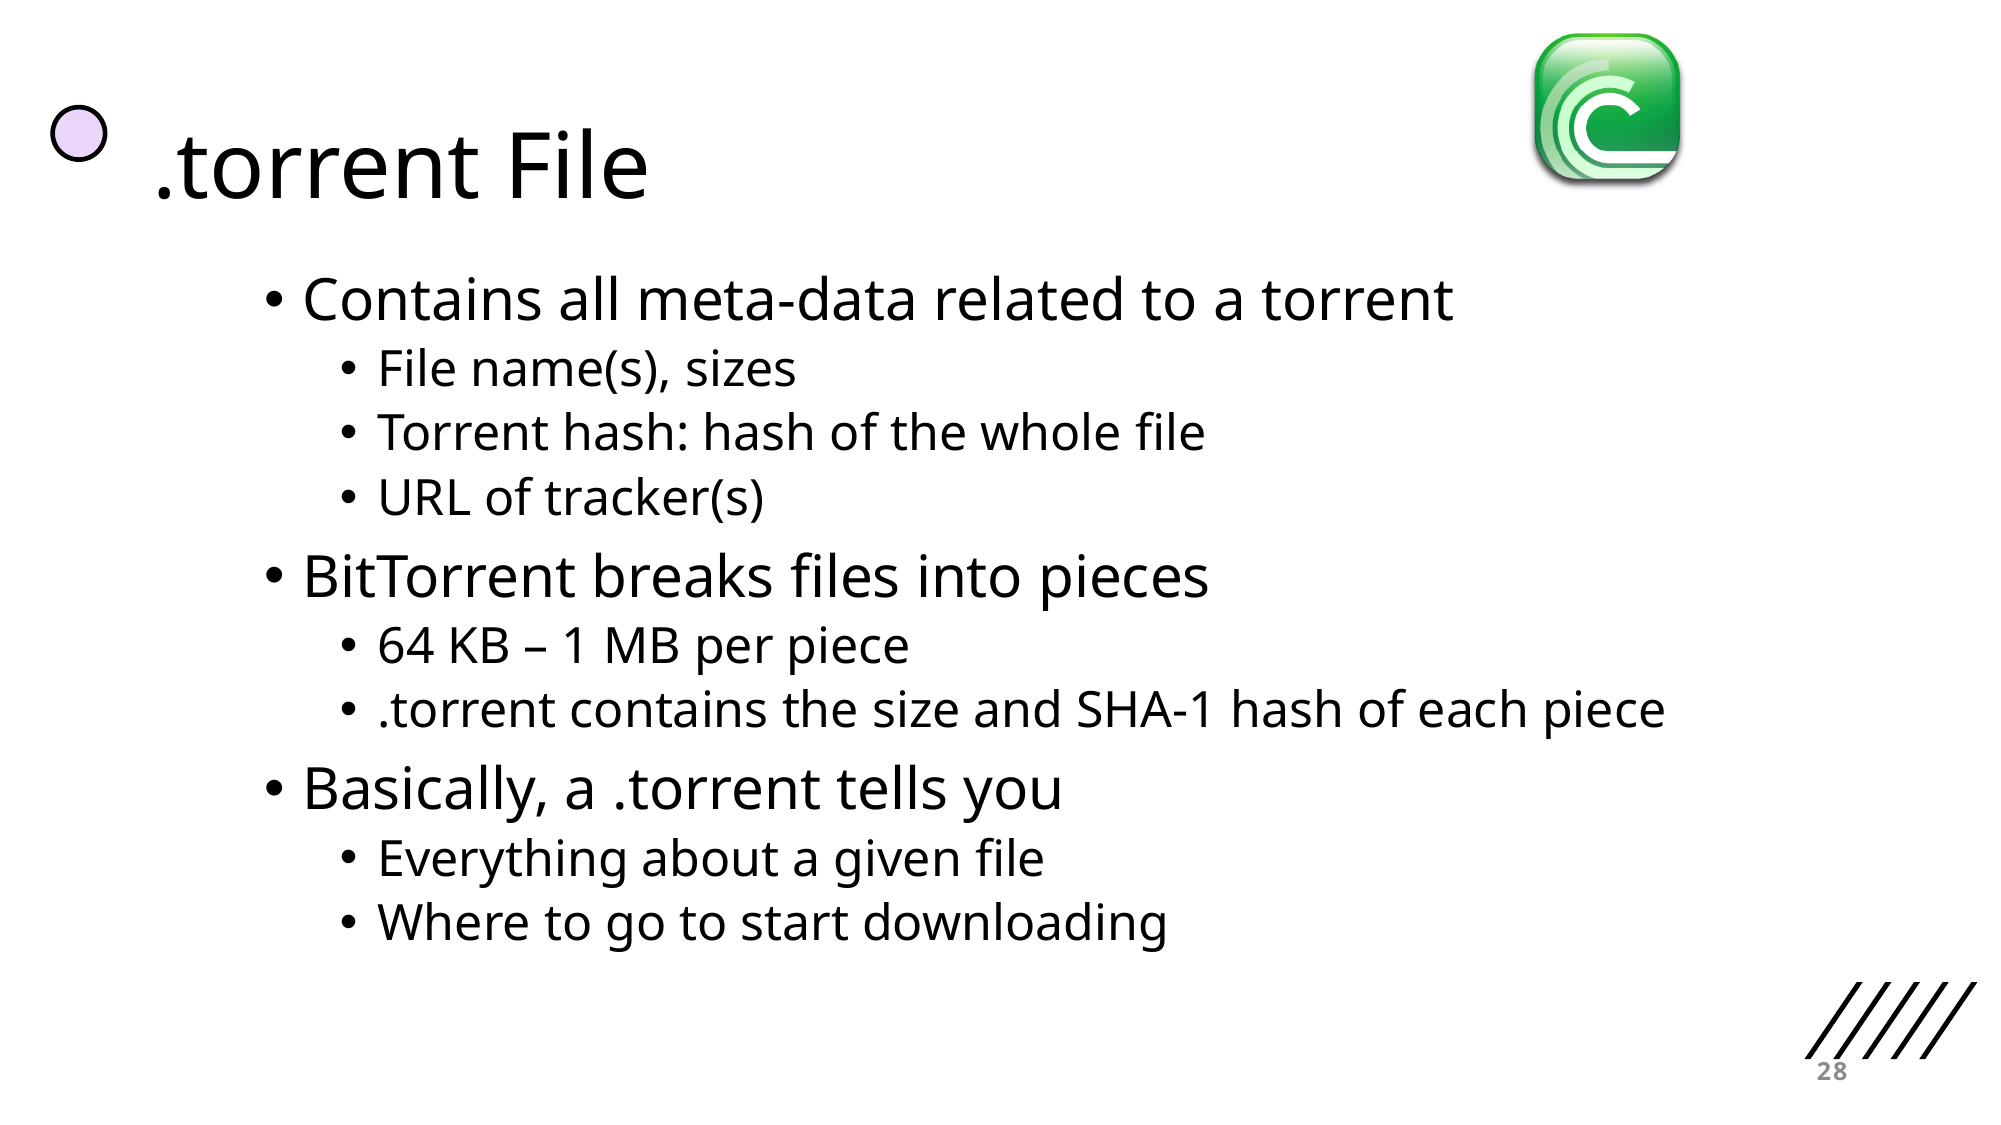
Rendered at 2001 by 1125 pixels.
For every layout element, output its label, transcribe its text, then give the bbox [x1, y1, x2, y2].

list Contains all meta-data related to a torrent File name(s), sizes Torrent hash: hash of the whole file URL of tracker(s) BitTorrent breaks files into pieces 64 KB – 1 MB per piece .torrent contains the size and SHA-1 hash of each piece Basically, a .torrent tells you Everything about a given file Where to go to start downloading [249, 262, 1750, 1100]
picture [1516, 15, 1697, 196]
slide_number 28 [1412, 1042, 1863, 1103]
title .torrent File [137, 59, 1863, 278]
